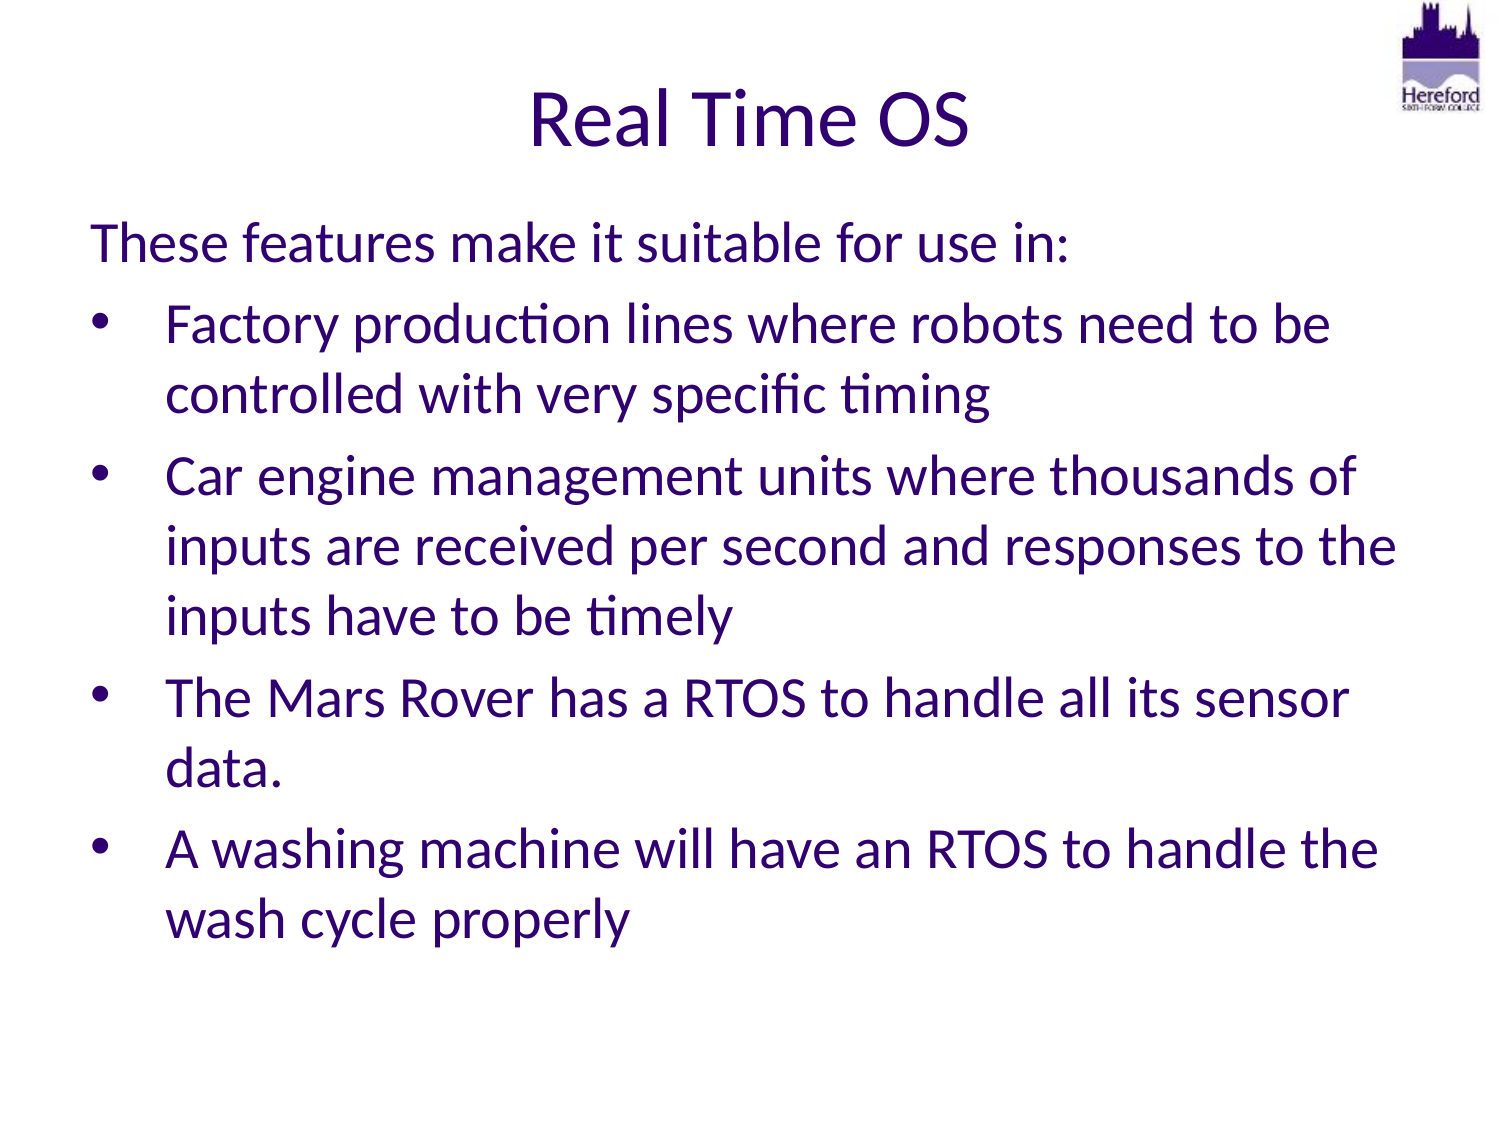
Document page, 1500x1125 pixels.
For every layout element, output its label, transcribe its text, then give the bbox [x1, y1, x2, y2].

title Real Time OS [75, 45, 1425, 182]
list These features make it suitable for use in: Factory production lines where robots need to be controlled with very specific timing Car engine management units where thousands of inputs are received per second and responses to the inputs have to be timely The Mars Rover has a RTOS to handle all its sensor data. A washing machine will have an RTOS to handle the wash cycle properly [75, 196, 1425, 1125]
picture [1384, 0, 1499, 114]
